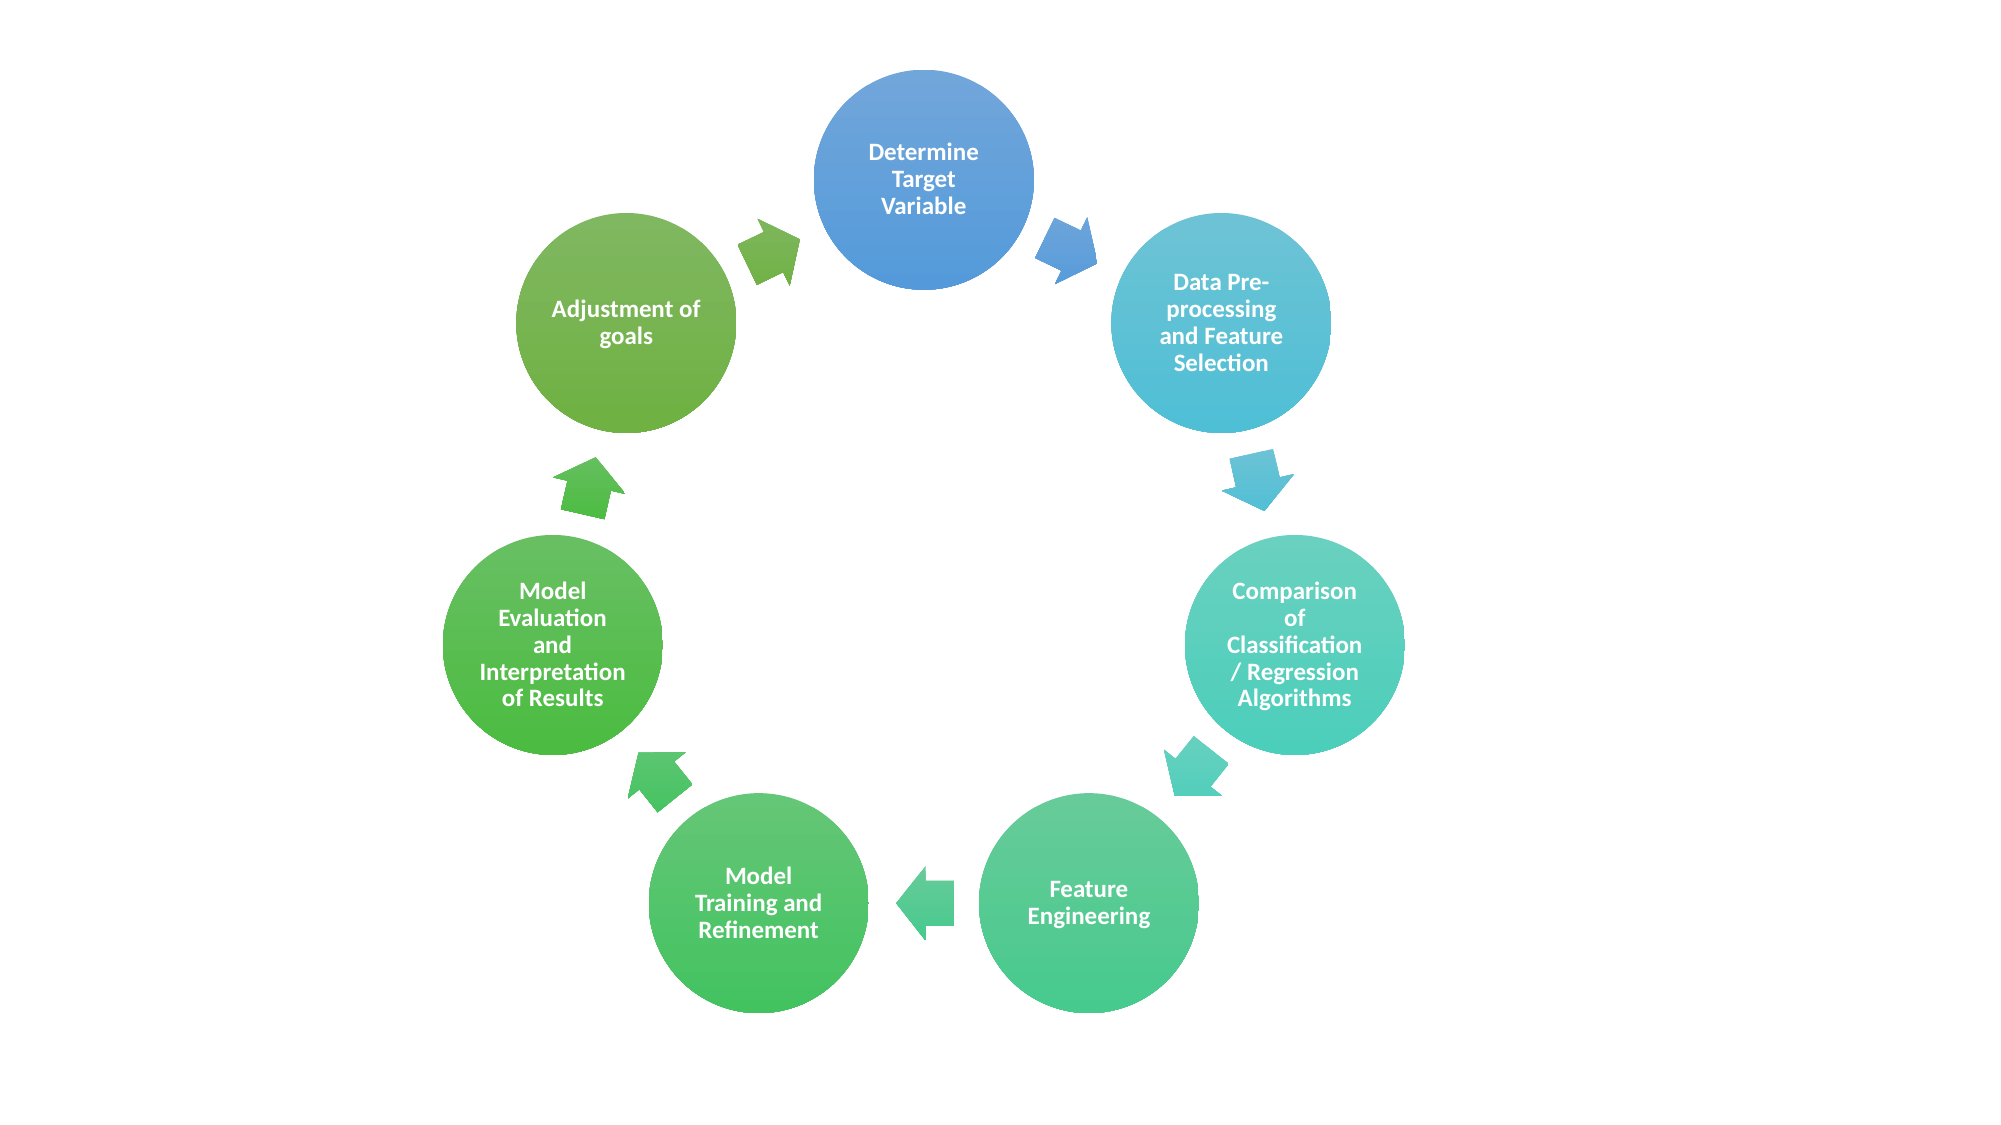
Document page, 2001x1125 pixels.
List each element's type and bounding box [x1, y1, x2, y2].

list [0, 69, 1863, 1014]
